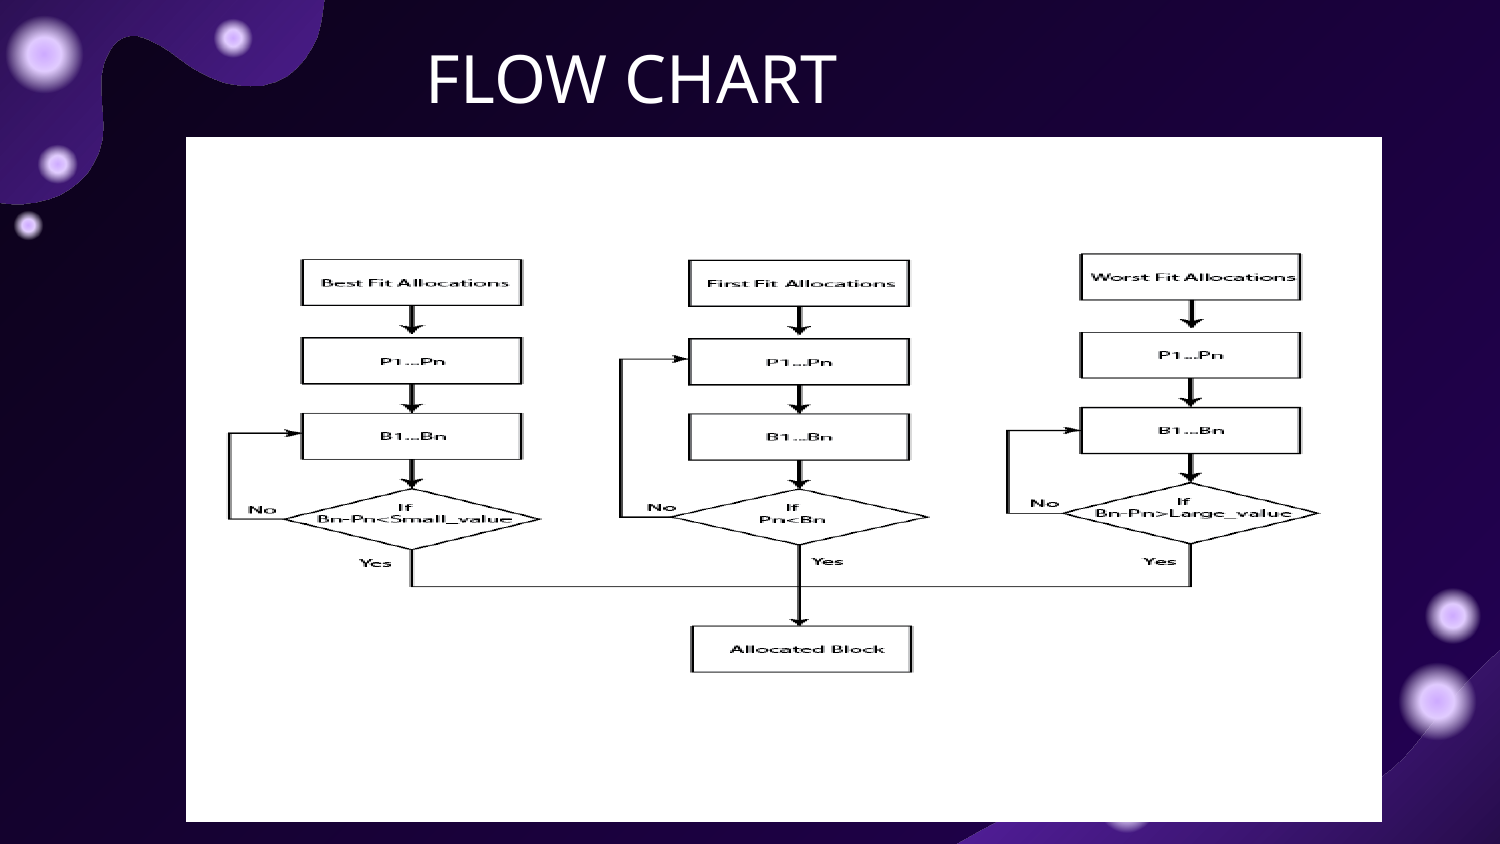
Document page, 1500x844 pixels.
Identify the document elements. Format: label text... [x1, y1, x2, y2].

title FLOW CHART [0, 22, 1264, 116]
picture [186, 137, 1382, 822]
